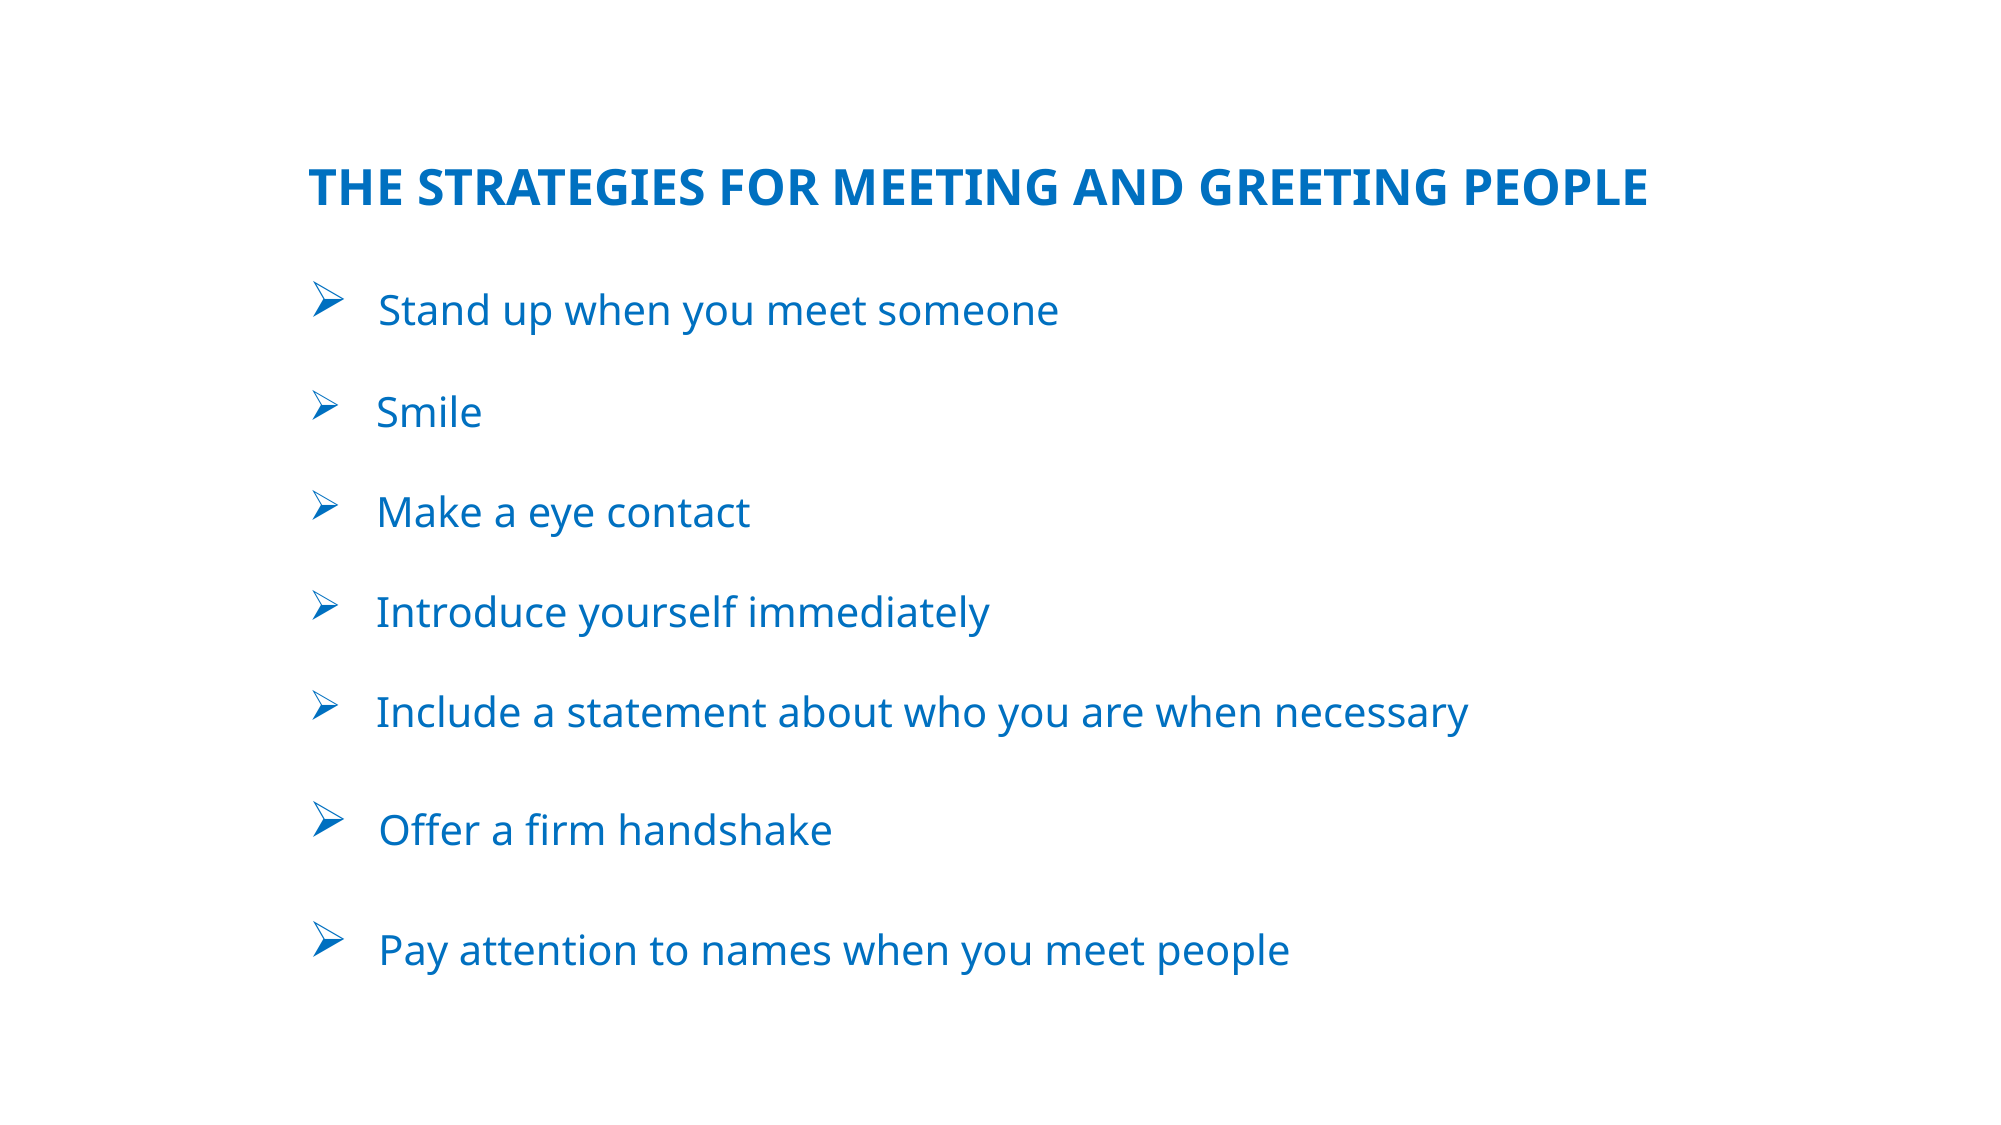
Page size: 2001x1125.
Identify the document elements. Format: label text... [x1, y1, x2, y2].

text_box THE STRATEGIES FOR MEETING AND GREETING PEOPLE Stand up when you meet someone Smile Make a eye contact Introduce yourself immediately Include a statement about who you are when necessary Offer a firm handshake Pay attention to names when you meet people [294, 148, 1748, 983]
